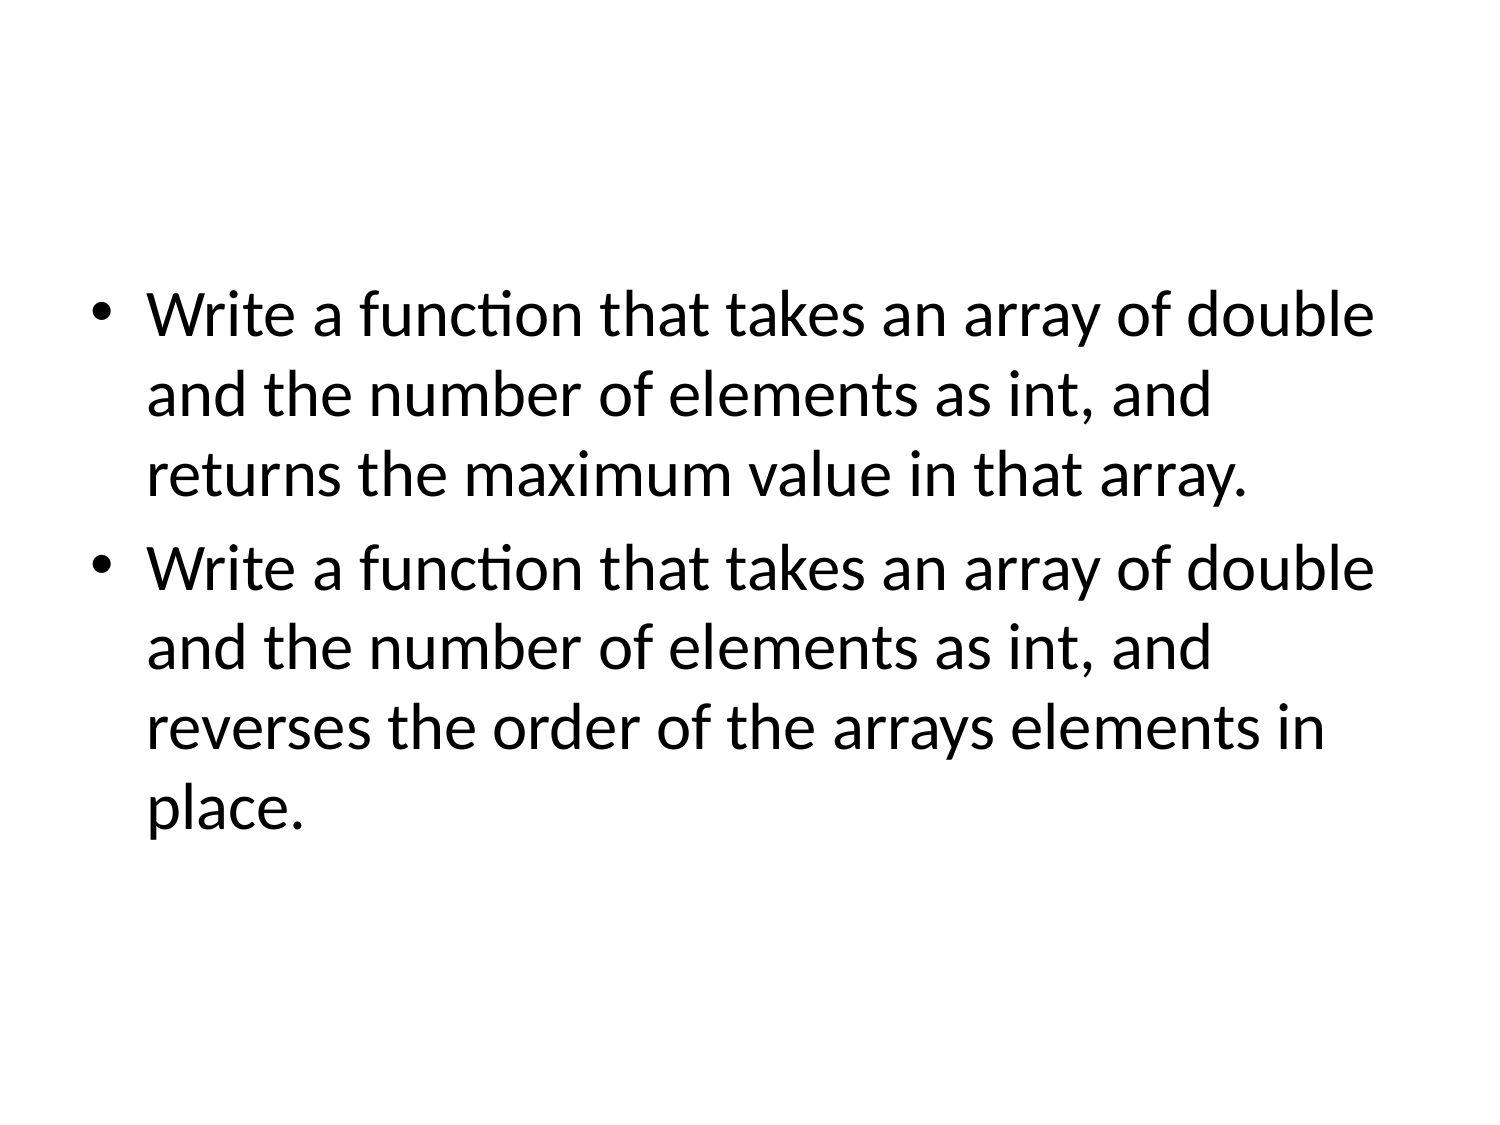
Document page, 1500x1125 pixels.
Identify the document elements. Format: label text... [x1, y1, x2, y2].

list Write a function that takes an array of double and the number of elements as int, and returns the maximum value in that array. Write a function that takes an array of double and the number of elements as int, and reverses the order of the arrays elements in place. [75, 262, 1425, 1005]
